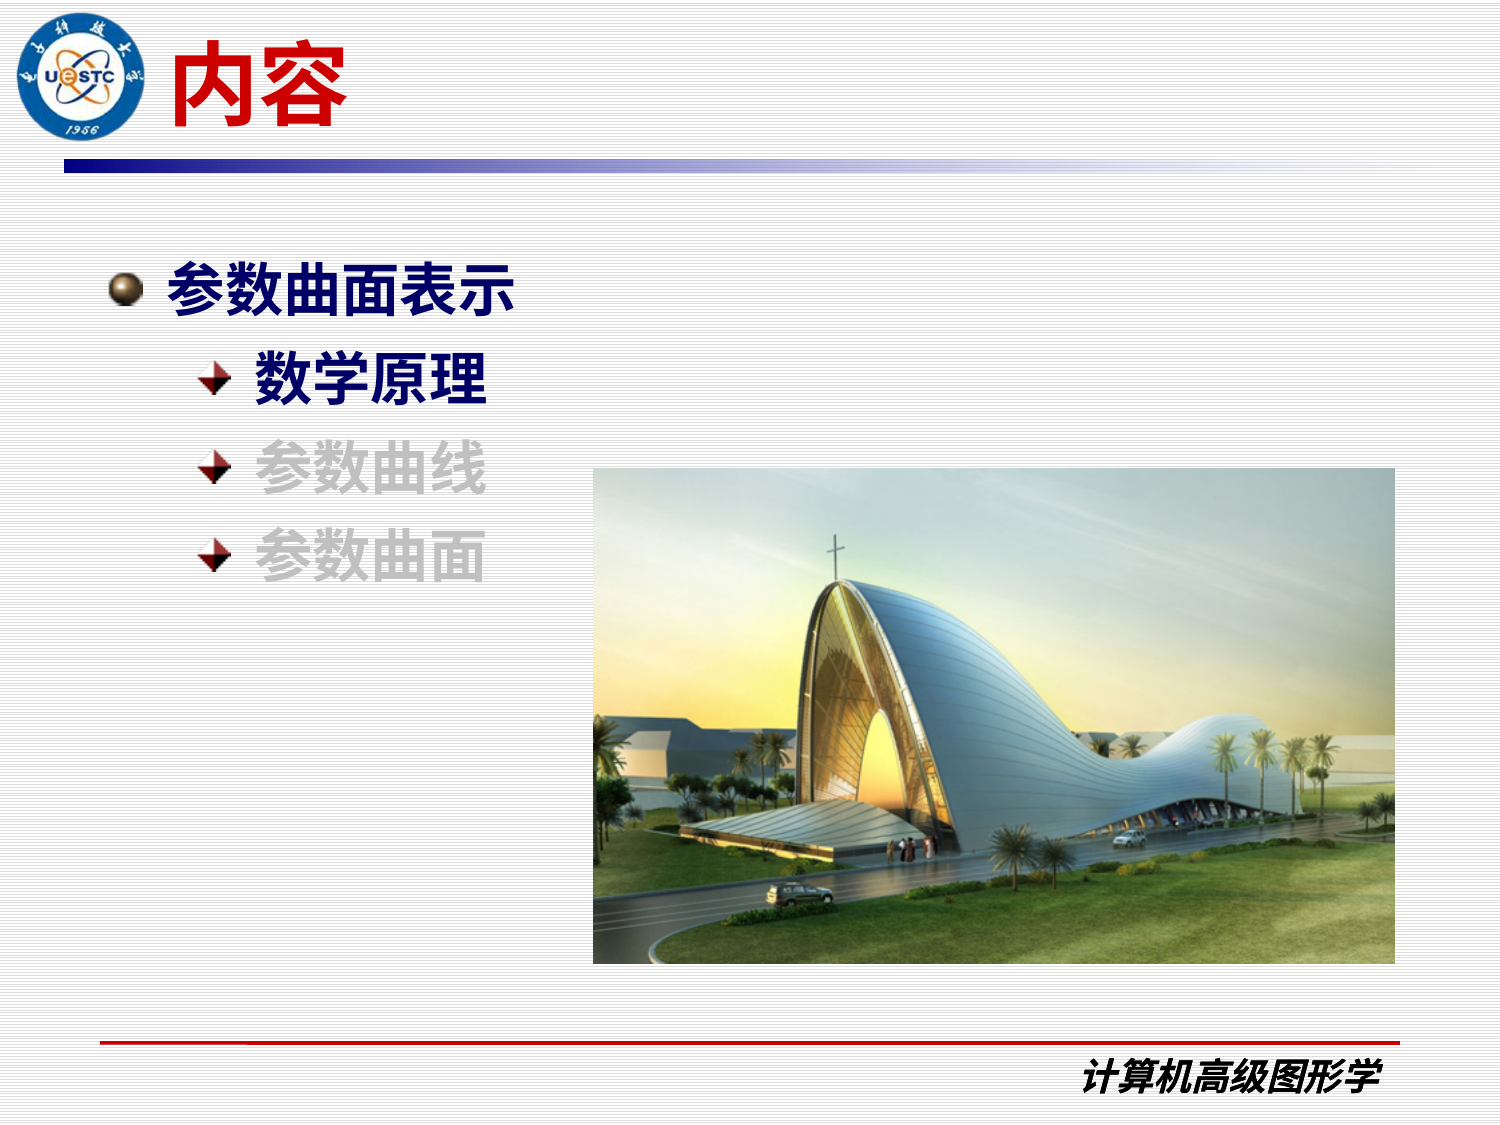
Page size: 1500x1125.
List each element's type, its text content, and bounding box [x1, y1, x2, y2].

list 参数曲面表示 数学原理 参数曲线 参数曲面 [92, 232, 1406, 608]
picture [0, 0, 153, 153]
picture [196, 536, 231, 572]
picture [107, 271, 143, 306]
picture [196, 359, 231, 395]
picture [196, 448, 231, 484]
title 内容 [152, 19, 1405, 144]
picture [593, 468, 1395, 965]
